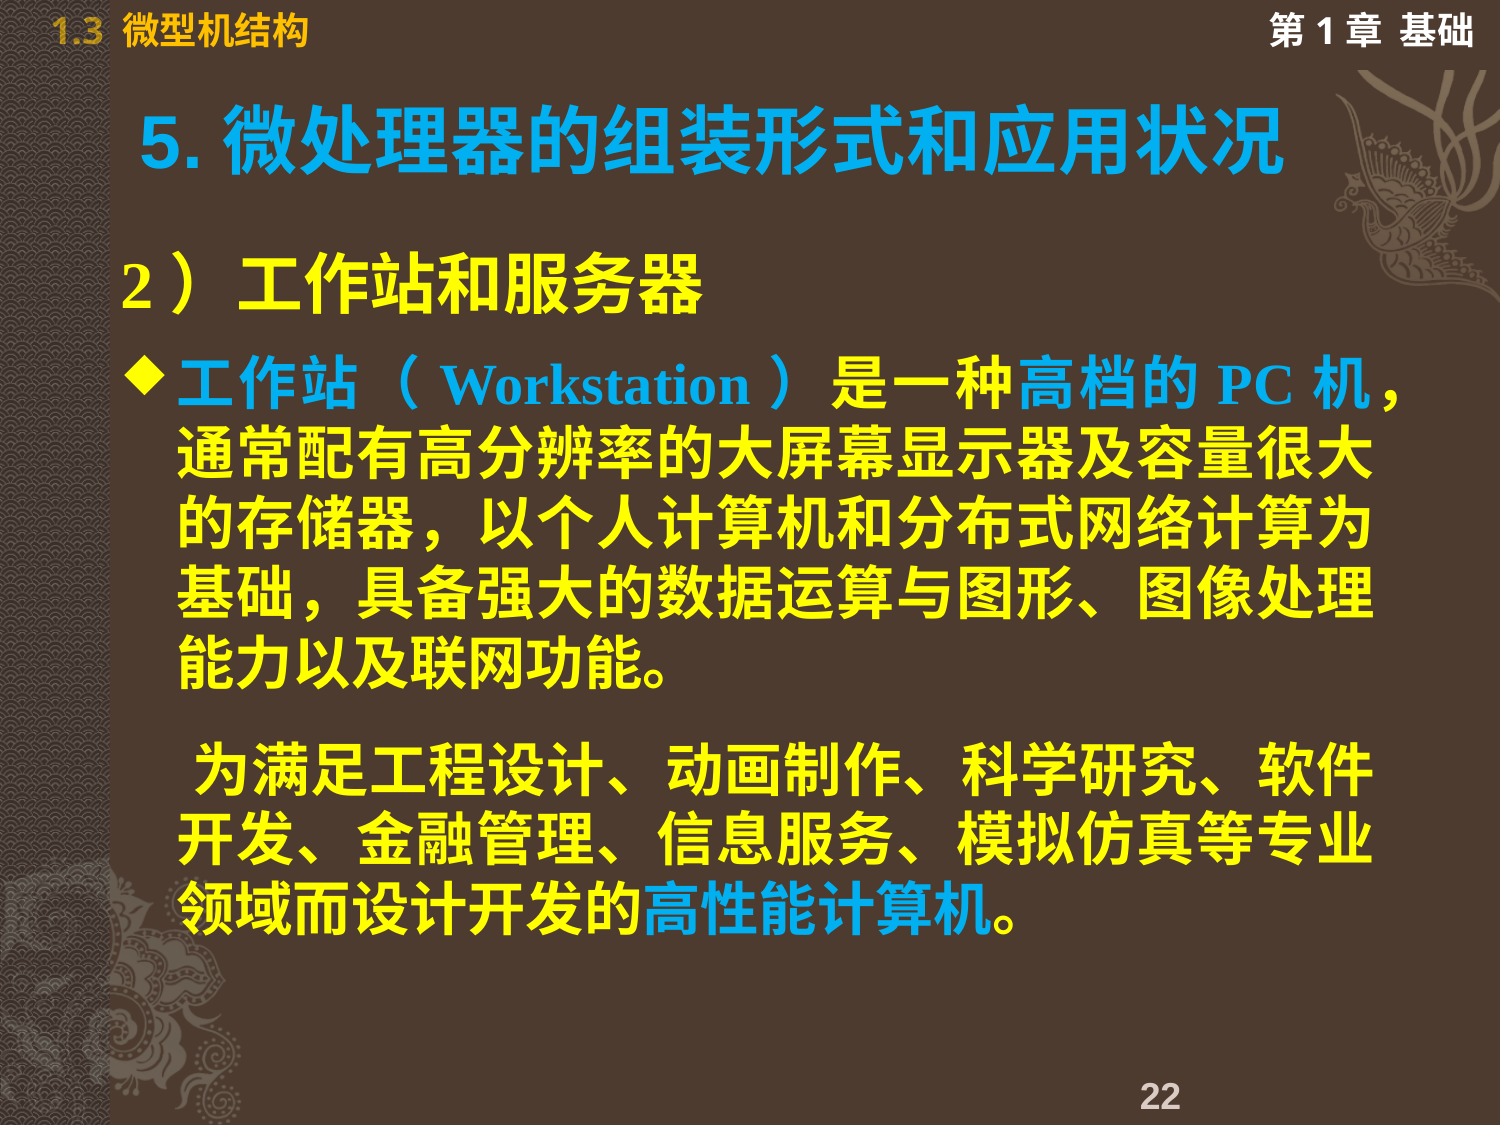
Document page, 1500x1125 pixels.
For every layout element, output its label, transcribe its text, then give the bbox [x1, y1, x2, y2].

title 5.微处理器的组装形式和应用状况 [75, 45, 1351, 233]
list 2）工作站和服务器 工作站（Workstation）是一种高档的PC机，通常配有高分辨率的大屏幕显示器及容量很大的存储器，以个人计算机和分布式网络计算为基础，具备强大的数据运算与图形、图像处理能力以及联网功能。 为满足工程设计、动画制作、科学研究、软件开发、金融管理、信息服务、模拟仿真等专业领域而设计开发的高性能计算机。 [105, 234, 1390, 1005]
